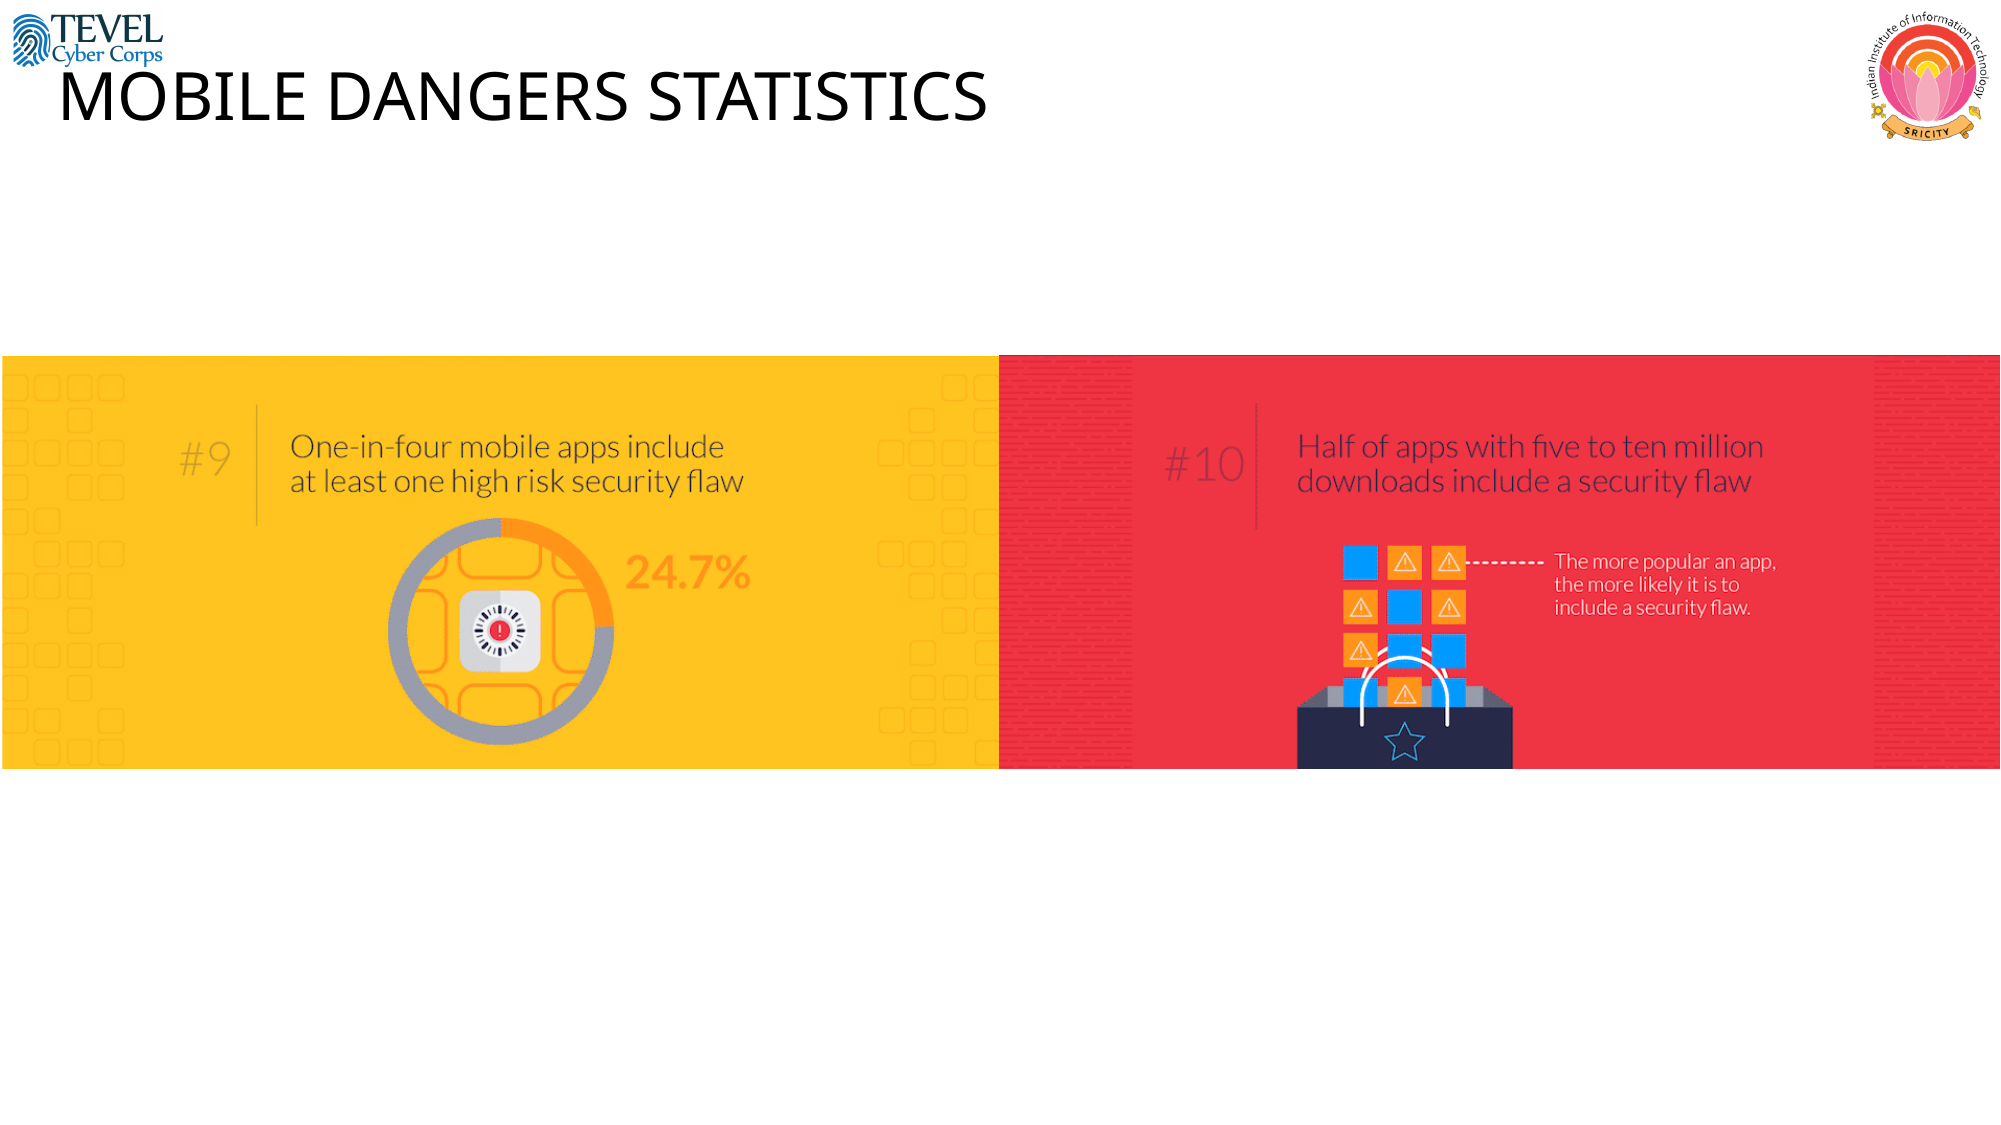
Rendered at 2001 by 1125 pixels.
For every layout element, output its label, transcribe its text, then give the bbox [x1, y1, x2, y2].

title MOBILE DANGERS STATISTICS [42, 0, 1962, 188]
picture [11, 11, 42, 69]
picture [2, 355, 2000, 769]
picture [1962, 11, 1989, 141]
